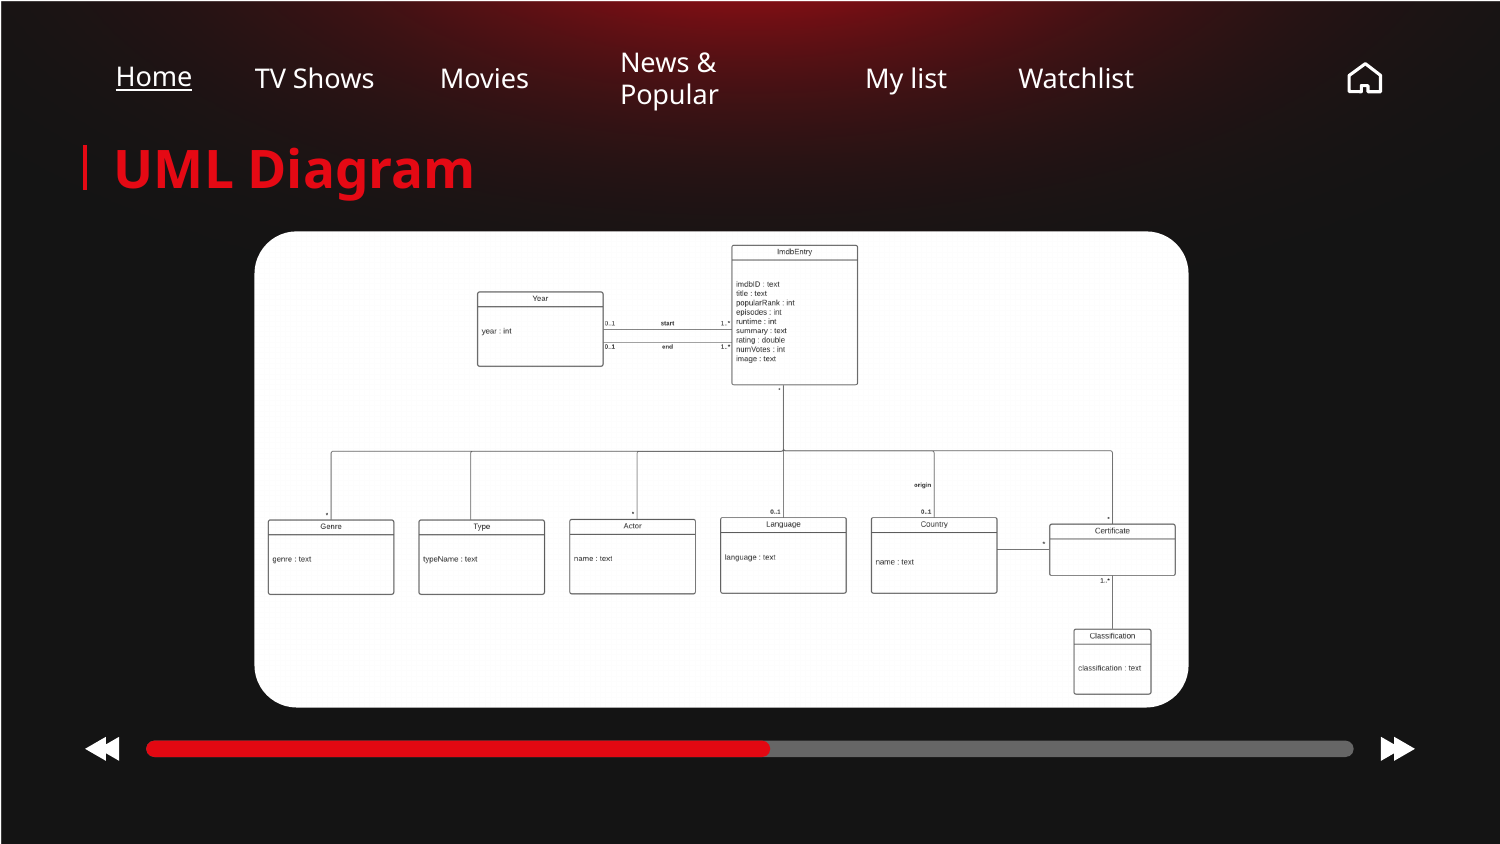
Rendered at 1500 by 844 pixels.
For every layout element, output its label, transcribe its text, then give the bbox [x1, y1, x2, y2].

text_box [1380, 736, 1402, 761]
text_box [1349, 63, 1381, 92]
title UML Diagram [98, 120, 1382, 215]
text_box [106, 736, 120, 761]
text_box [100, 51, 1028, 104]
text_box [145, 740, 1354, 758]
text_box [85, 736, 106, 761]
text_box [1394, 736, 1415, 761]
text_box Watchlist [1028, 51, 1181, 104]
picture [2, 2, 1500, 844]
